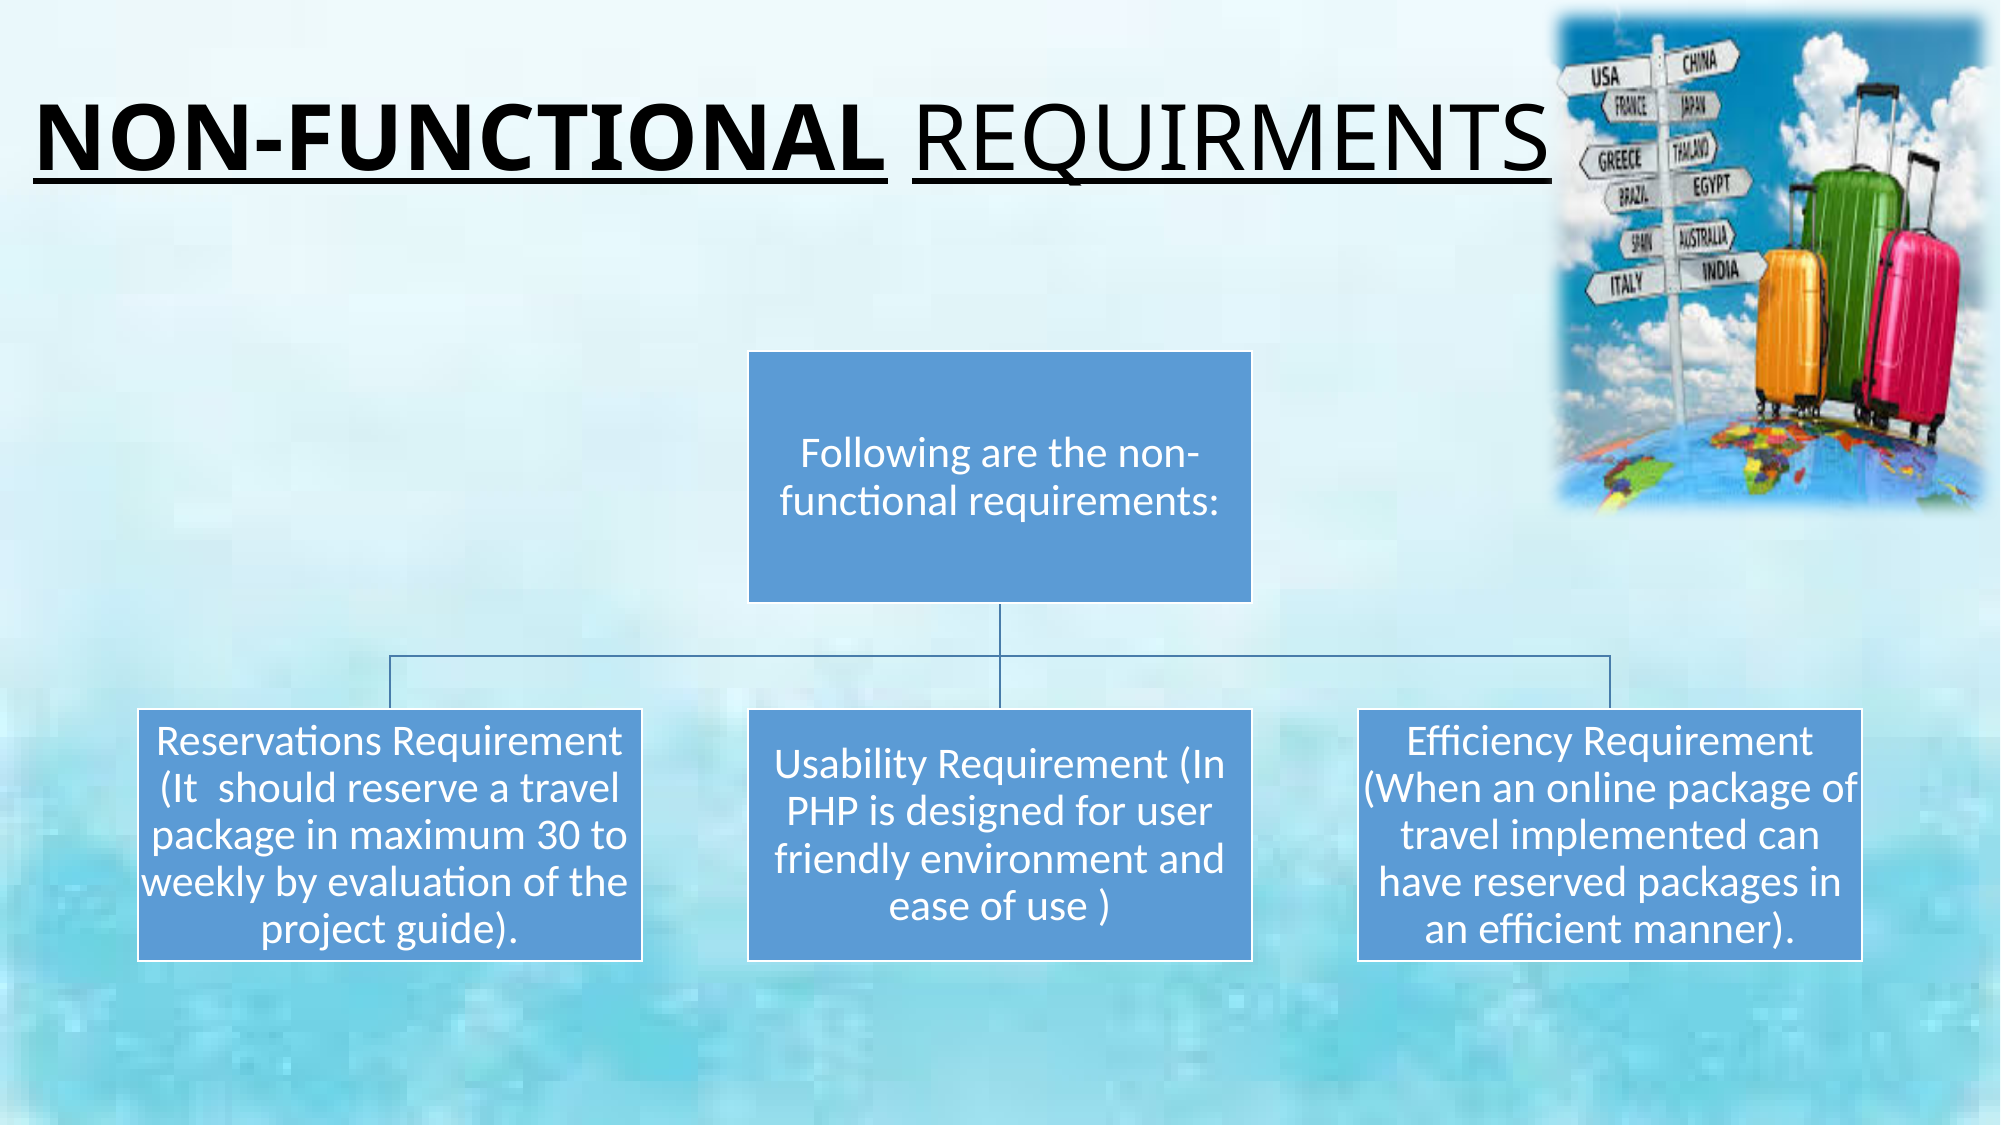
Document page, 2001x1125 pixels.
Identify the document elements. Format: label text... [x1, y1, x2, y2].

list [137, 299, 1863, 1014]
title NON-FUNCTIONAL REQUIRMENTS : [17, 32, 1542, 250]
picture [1542, 0, 2000, 522]
